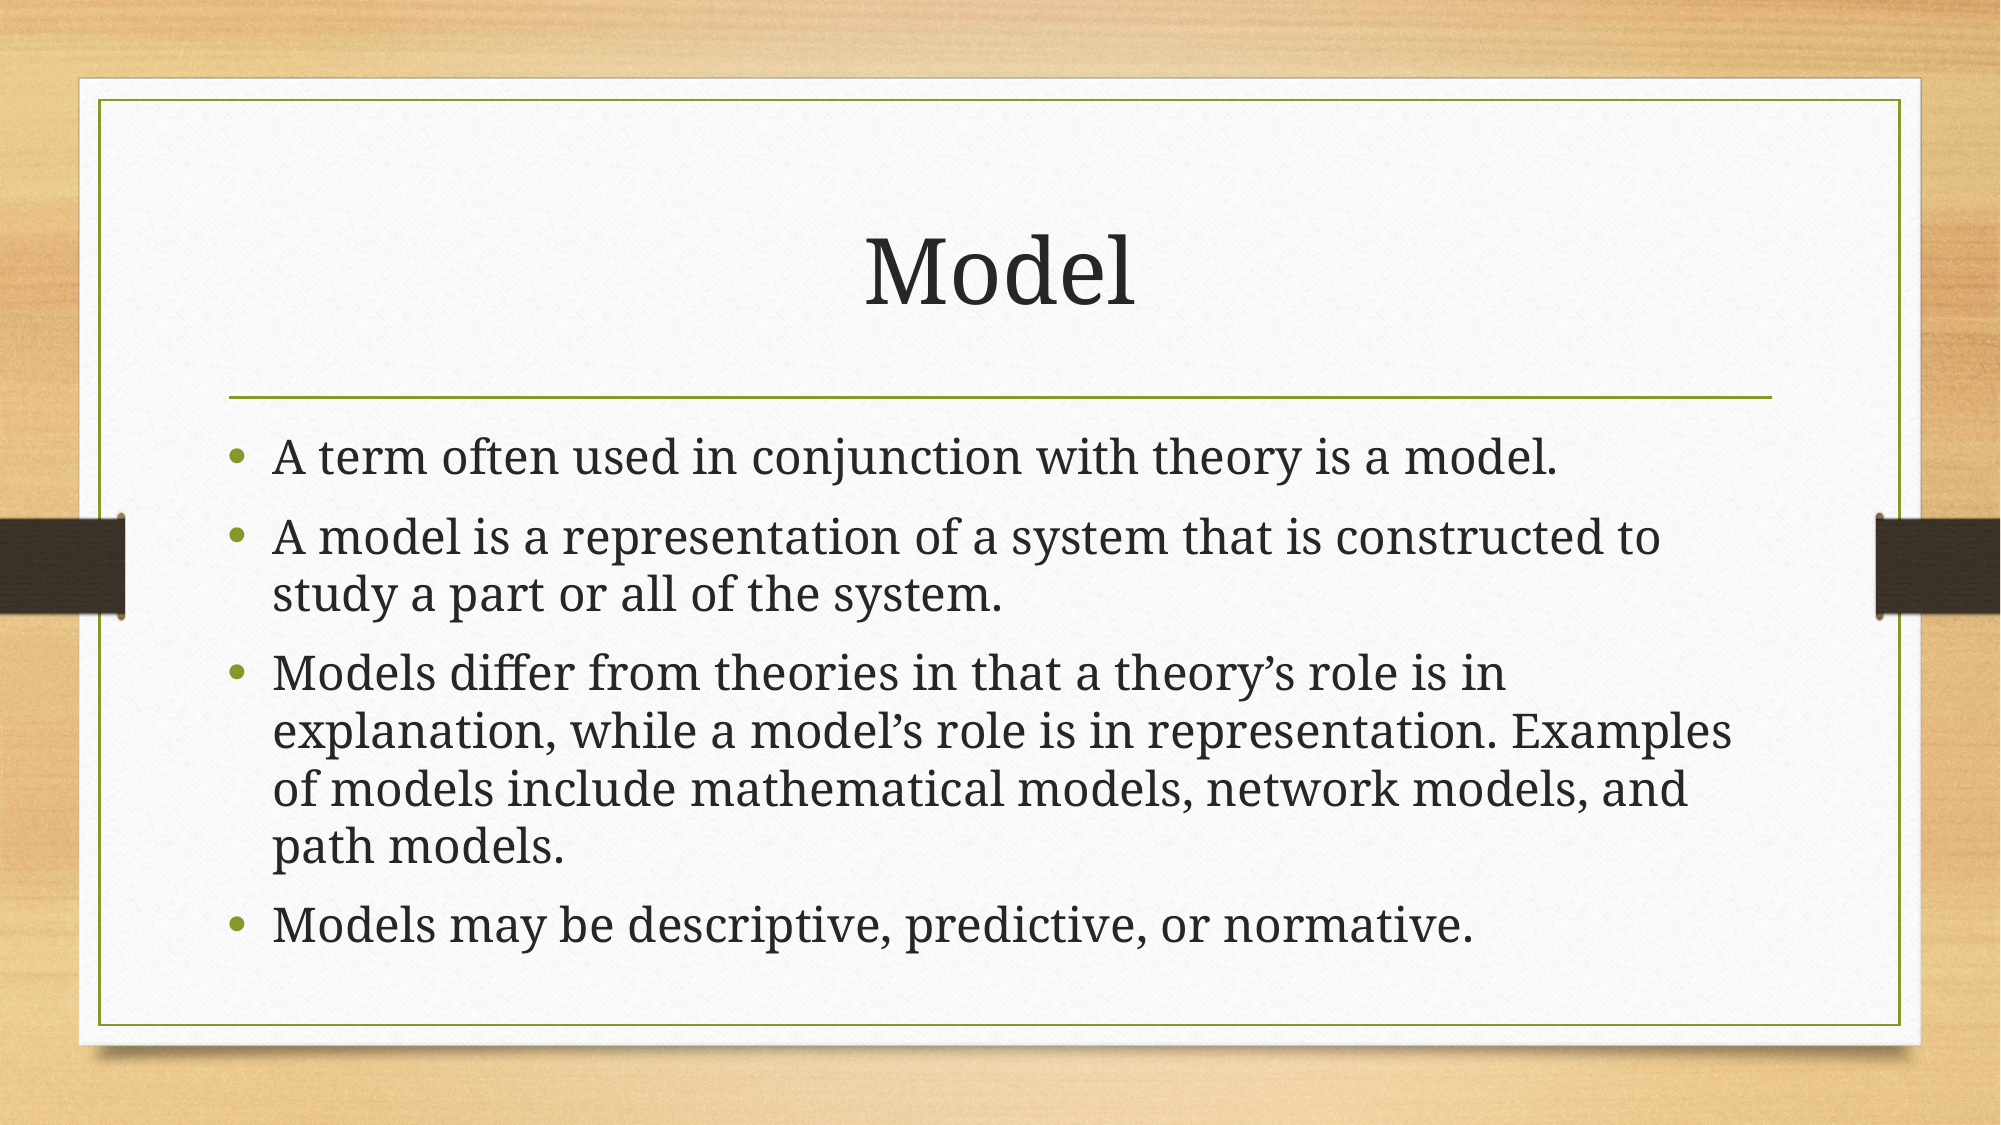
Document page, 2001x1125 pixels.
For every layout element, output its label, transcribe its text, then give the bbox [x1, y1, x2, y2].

picture [0, 0, 2001, 1125]
title Model [212, 161, 1788, 375]
list A term often used in conjunction with theory is a model. A model is a representation of a system that is constructed to study a part or all of the system. Models differ from theories in that a theory’s role is in explanation, while a model’s role is in representation. Examples of models include mathematical models, network models, and path models. Models may be descriptive, predictive, or normative. [212, 419, 1788, 964]
